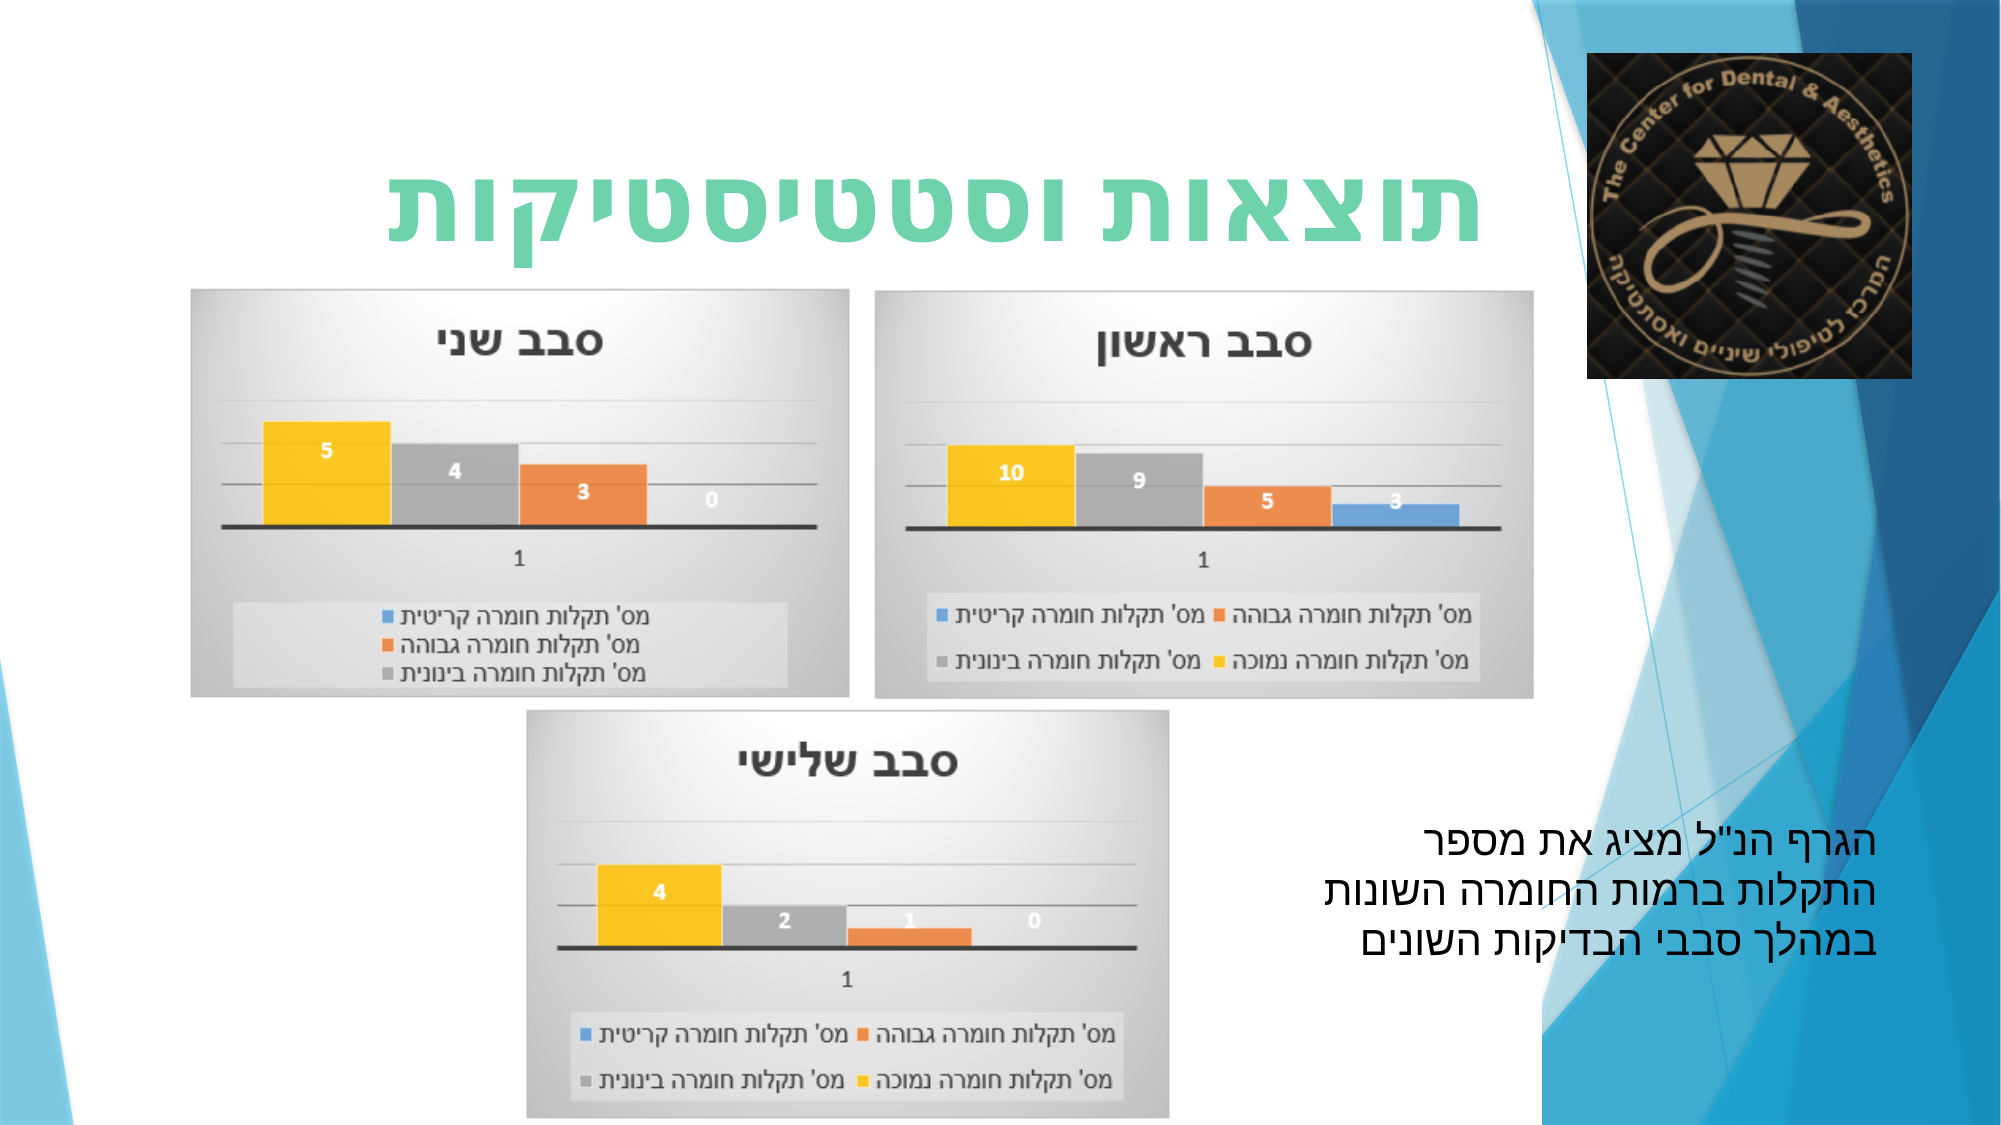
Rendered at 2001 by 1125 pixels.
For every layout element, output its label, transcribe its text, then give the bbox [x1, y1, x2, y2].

text_box תוצאות וסטטיסטיקות [373, 121, 1505, 272]
picture [183, 285, 1543, 1125]
picture [1586, 53, 1913, 379]
text_box הגרף הנ"ל מציג את מספר התקלות ברמות החומרה השונות במהלך סבבי הבדיקות השונים [1548, 806, 1893, 972]
